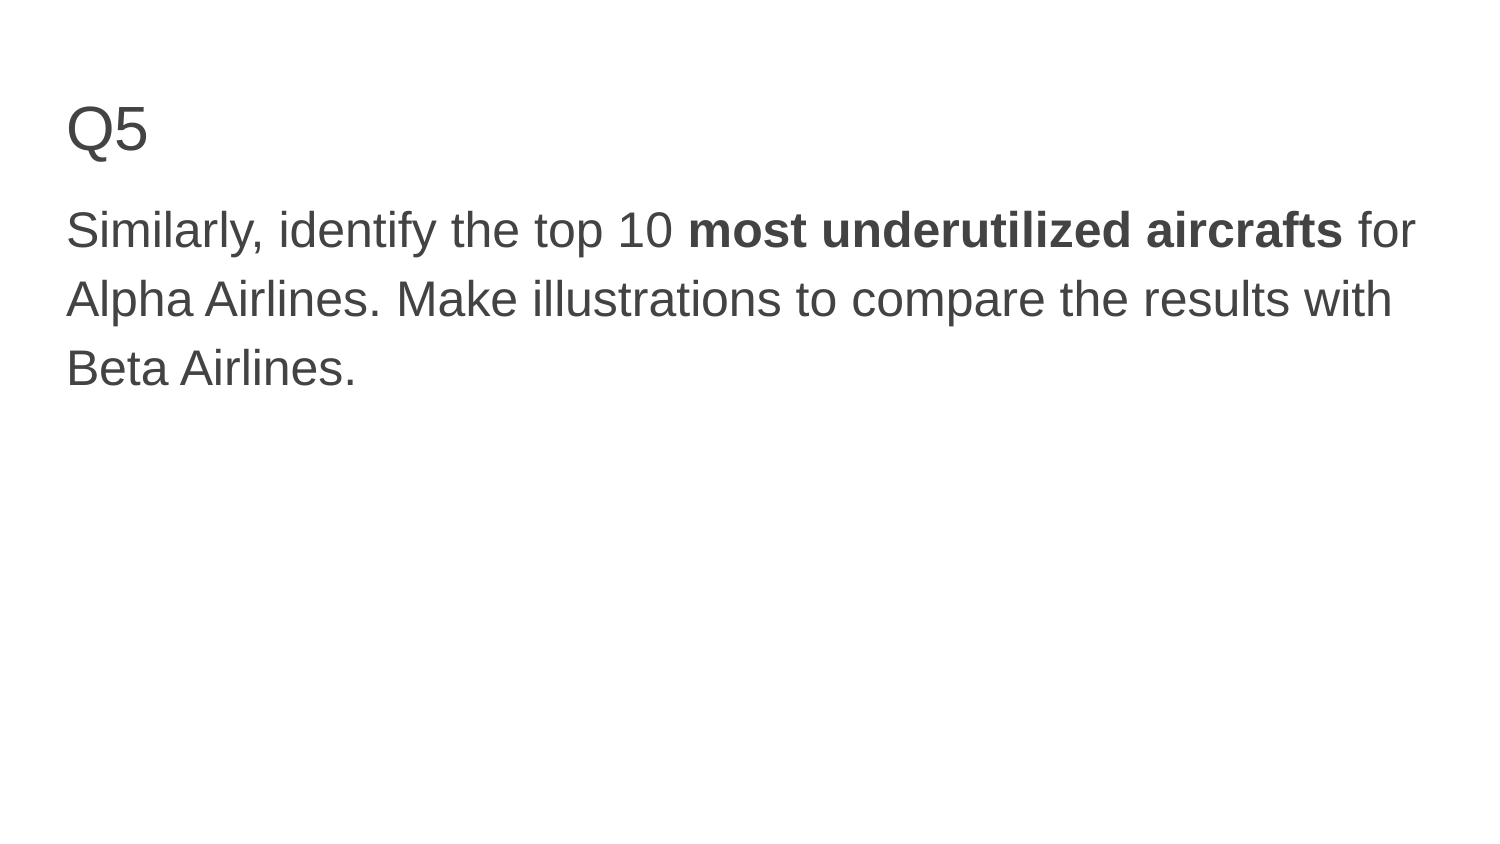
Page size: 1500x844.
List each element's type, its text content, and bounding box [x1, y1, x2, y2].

list Similarly, identify the top 10 most underutilized aircrafts for Alpha Airlines. Make illustrations to compare the results with Beta Airlines. [51, 173, 1449, 523]
title Q5 [51, 72, 1449, 167]
